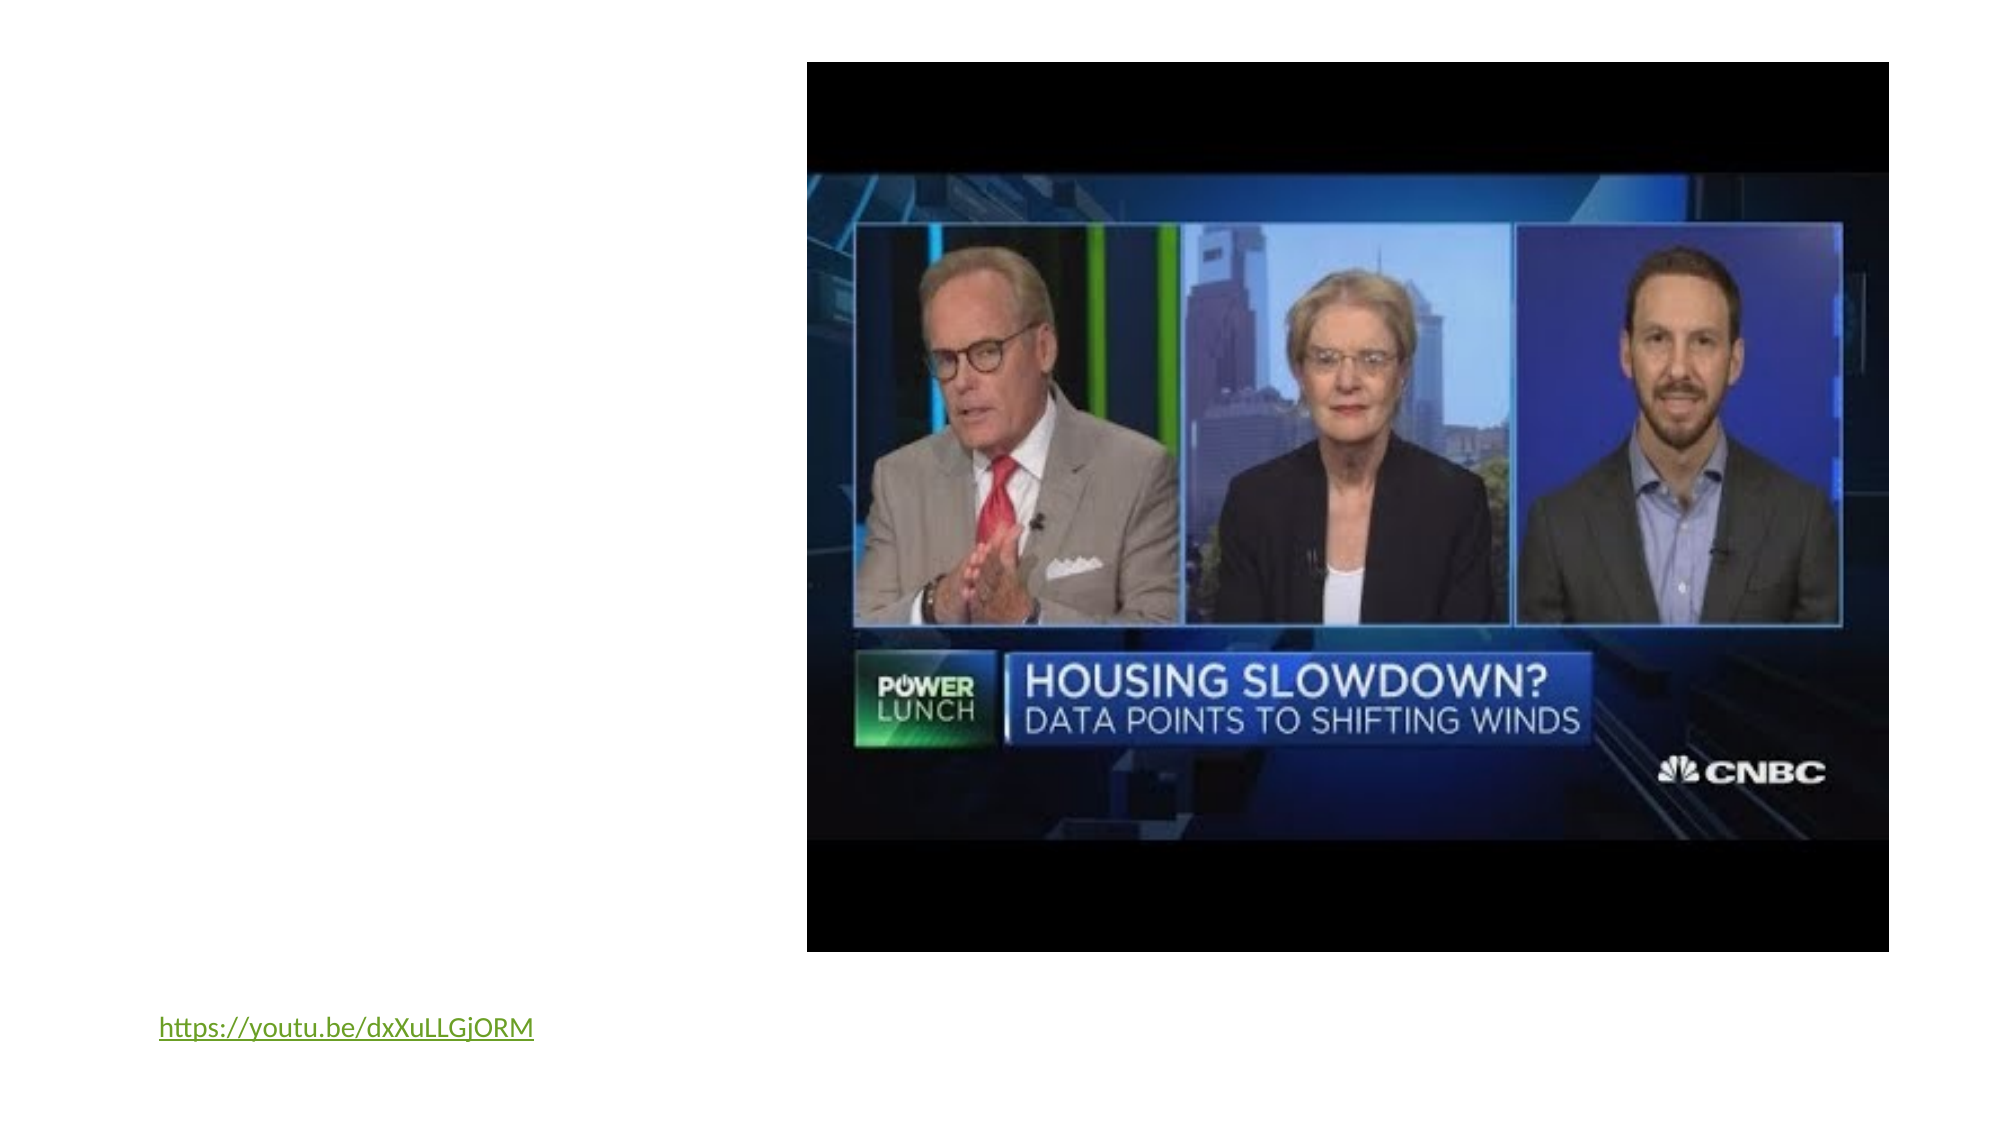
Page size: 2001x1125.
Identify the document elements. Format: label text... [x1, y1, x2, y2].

picture [806, 62, 1890, 952]
text_box https://youtu.be/dxXuLLGjORM [144, 993, 1528, 1077]
